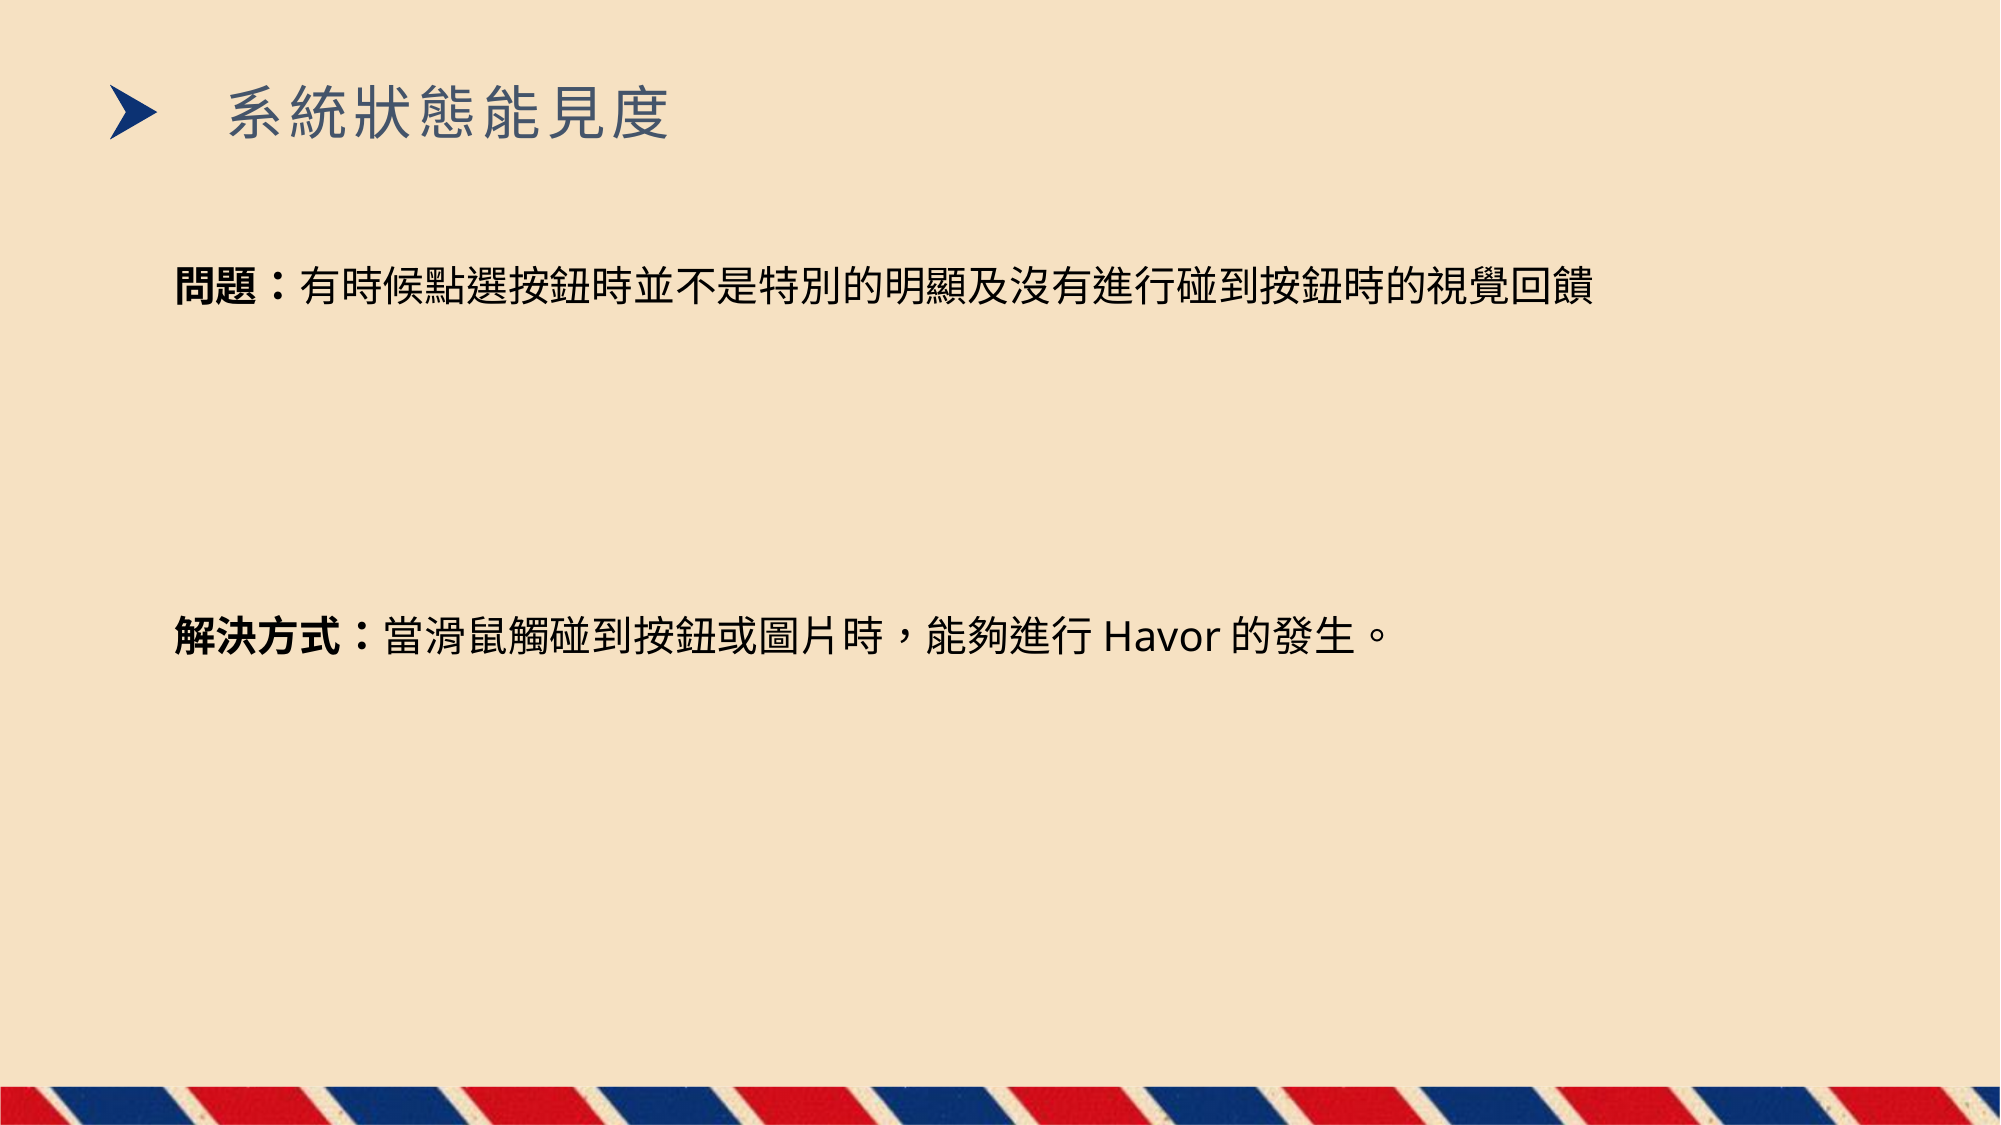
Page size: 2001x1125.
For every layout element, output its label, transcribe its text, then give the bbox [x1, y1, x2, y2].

picture [2, 1087, 1998, 1124]
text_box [109, 68, 803, 155]
text_box 問題：有時候點選按鈕時並不是特別的明顯及沒有進行碰到按鈕時的視覺回饋 解決方式：當滑鼠觸碰到按鈕或圖片時，能夠進行Havor的發生。 [159, 251, 1609, 667]
